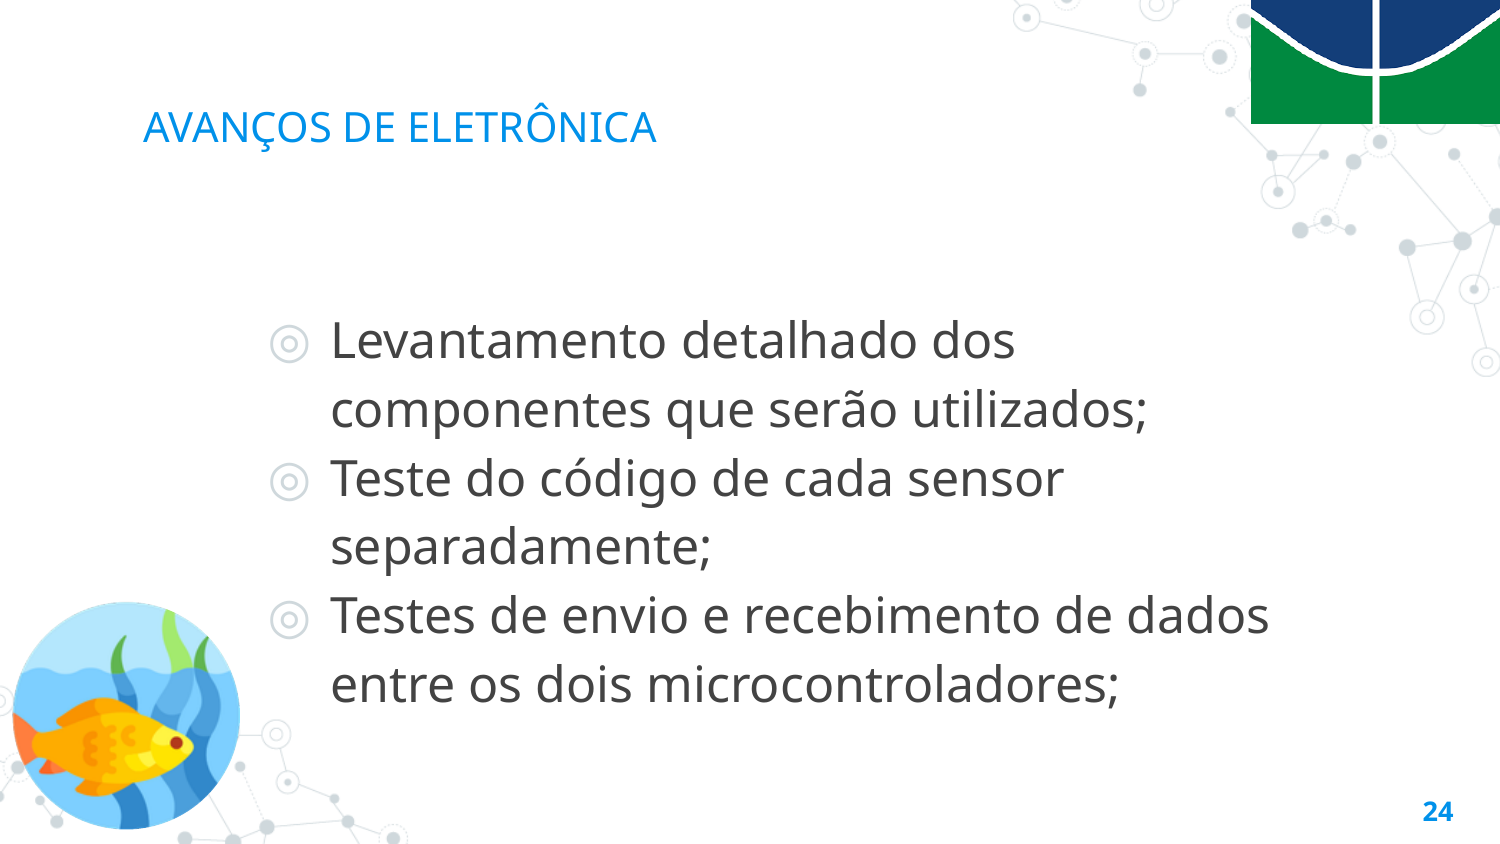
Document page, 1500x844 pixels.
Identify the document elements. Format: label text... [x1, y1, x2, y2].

slide_number ‹#› [1378, 779, 1469, 844]
picture [0, 0, 1500, 844]
title AVANÇOS DE ELETRÔNICA [128, 50, 1372, 166]
list Levantamento detalhado dos componentes que serão utilizados; Teste do código de cada sensor separadamente; Testes de envio e recebimento de dados entre os dois microcontroladores; [239, 181, 1362, 768]
